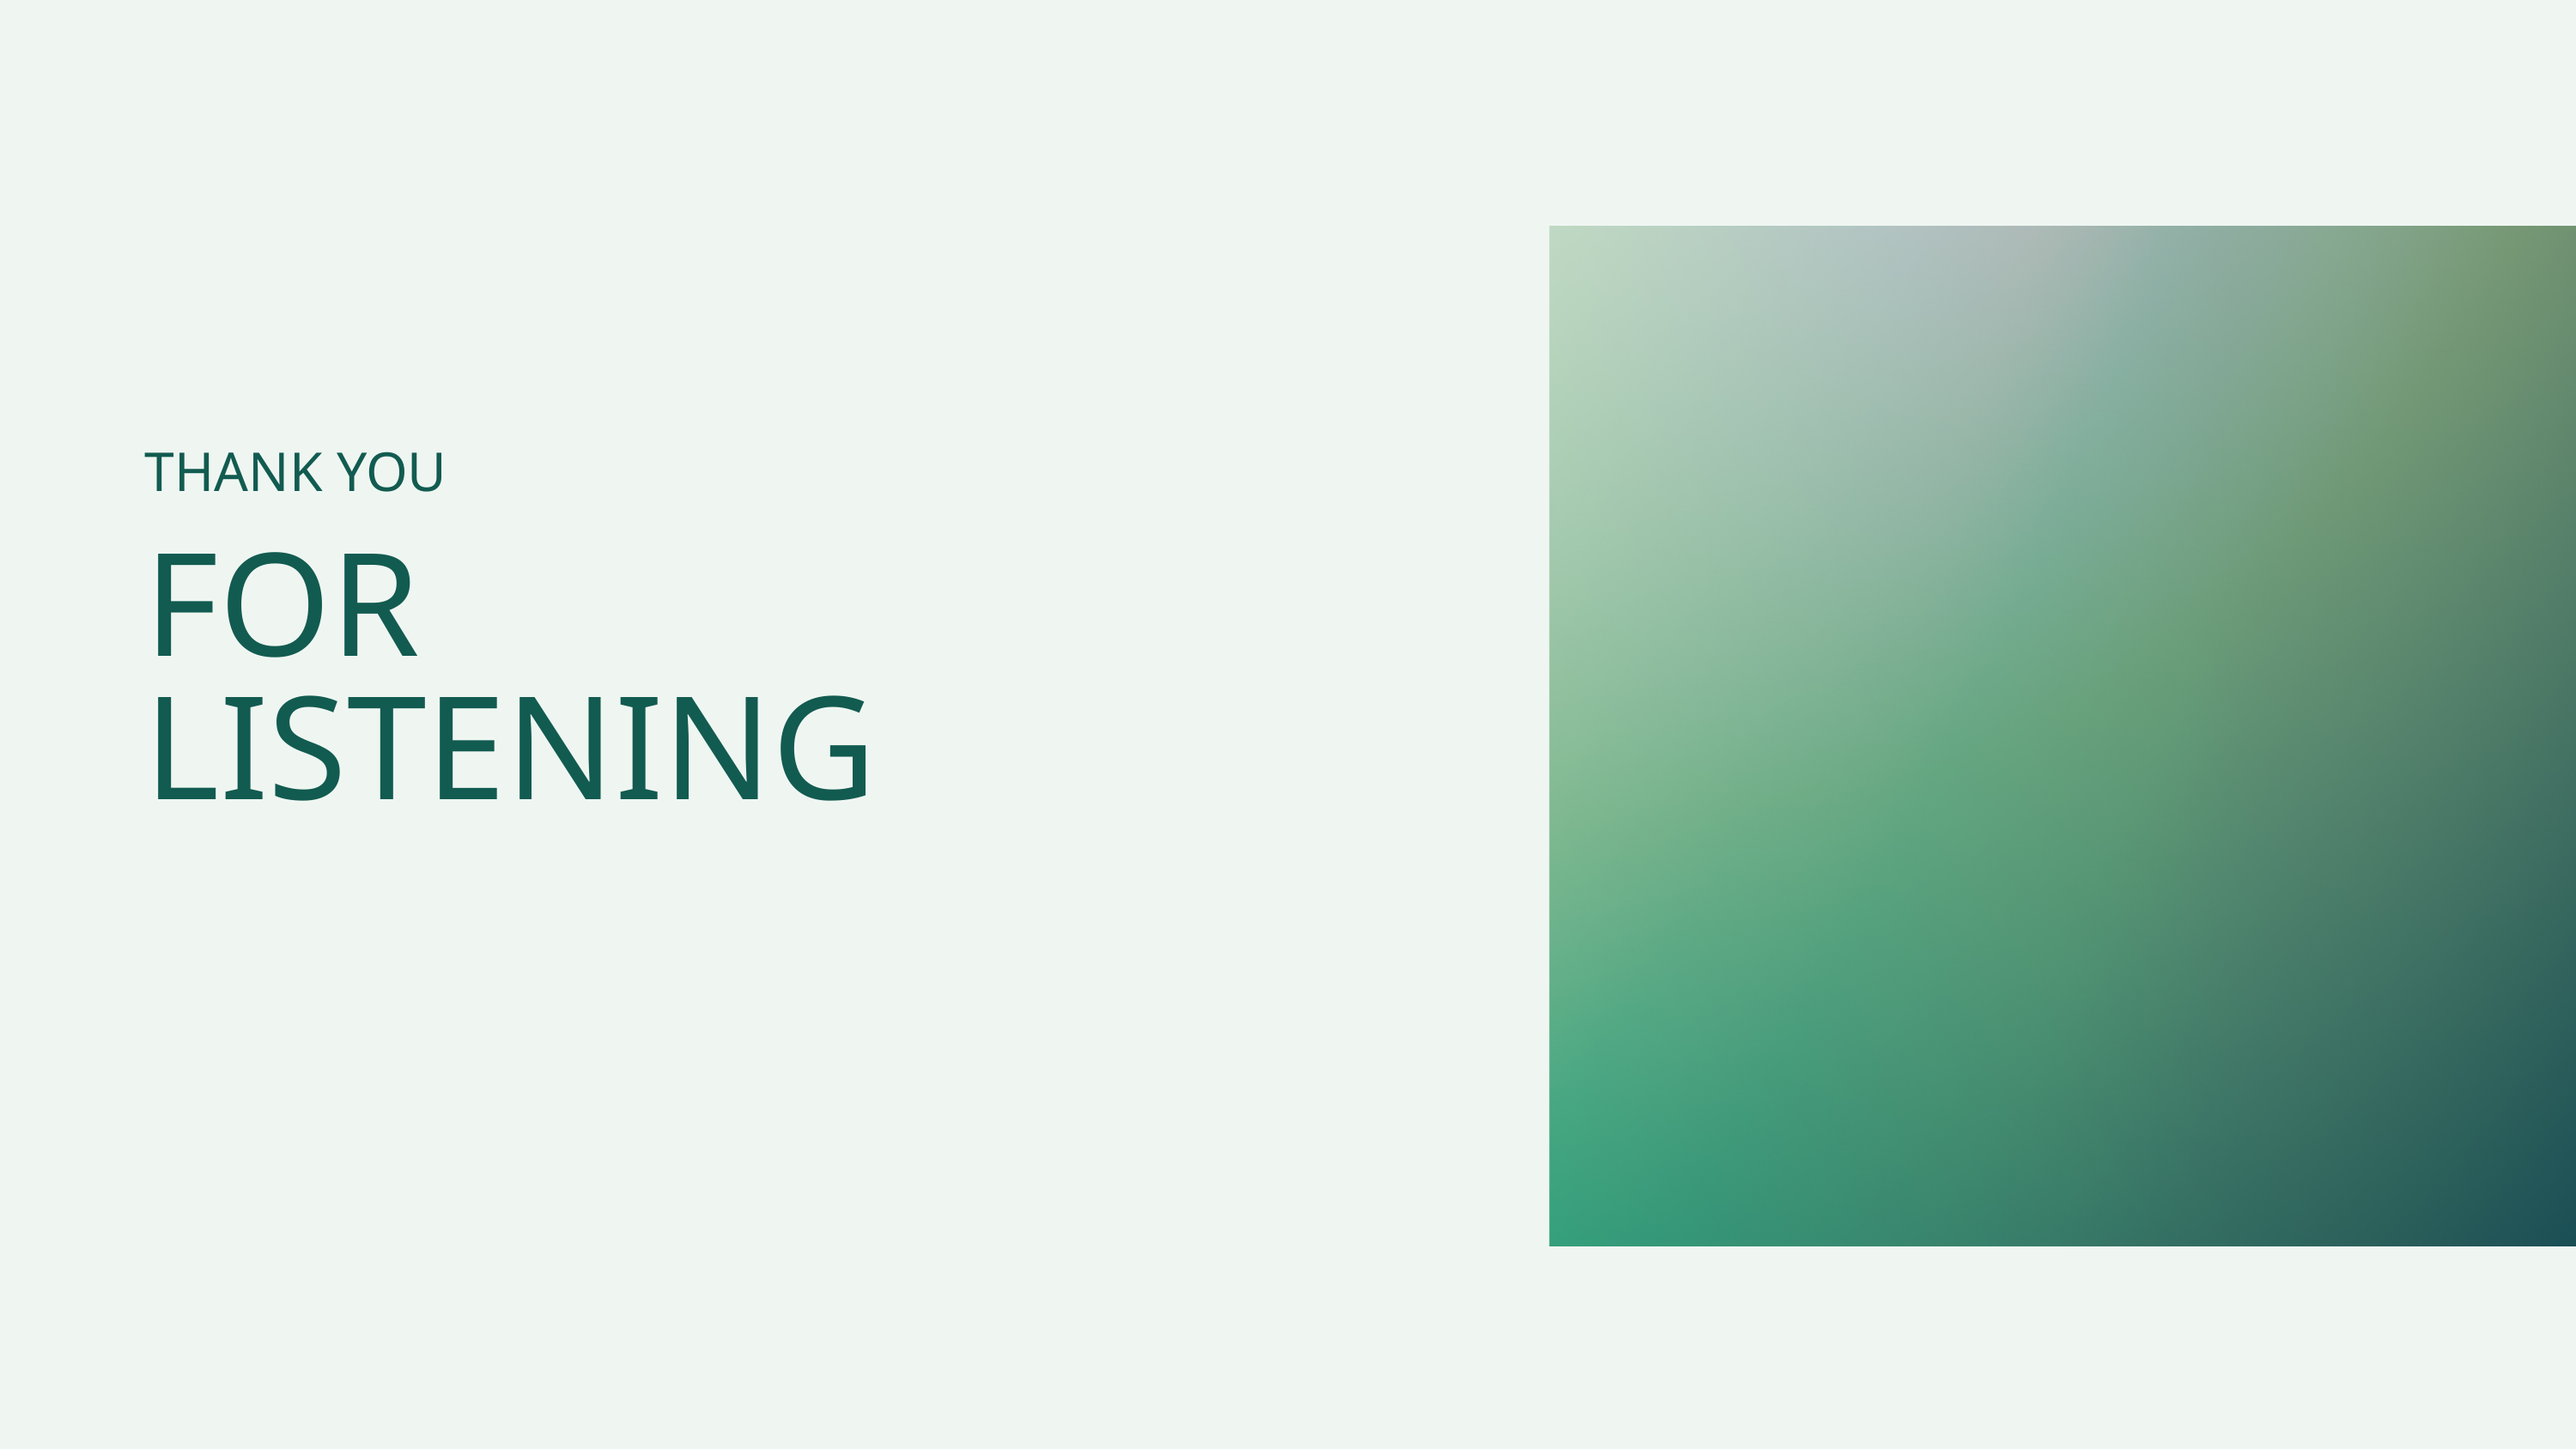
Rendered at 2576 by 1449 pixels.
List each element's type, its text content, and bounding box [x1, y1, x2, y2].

text_box FOR LISTENING [144, 542, 1151, 828]
text_box THANK YOU [144, 427, 872, 502]
text_box [1549, 226, 2576, 1246]
